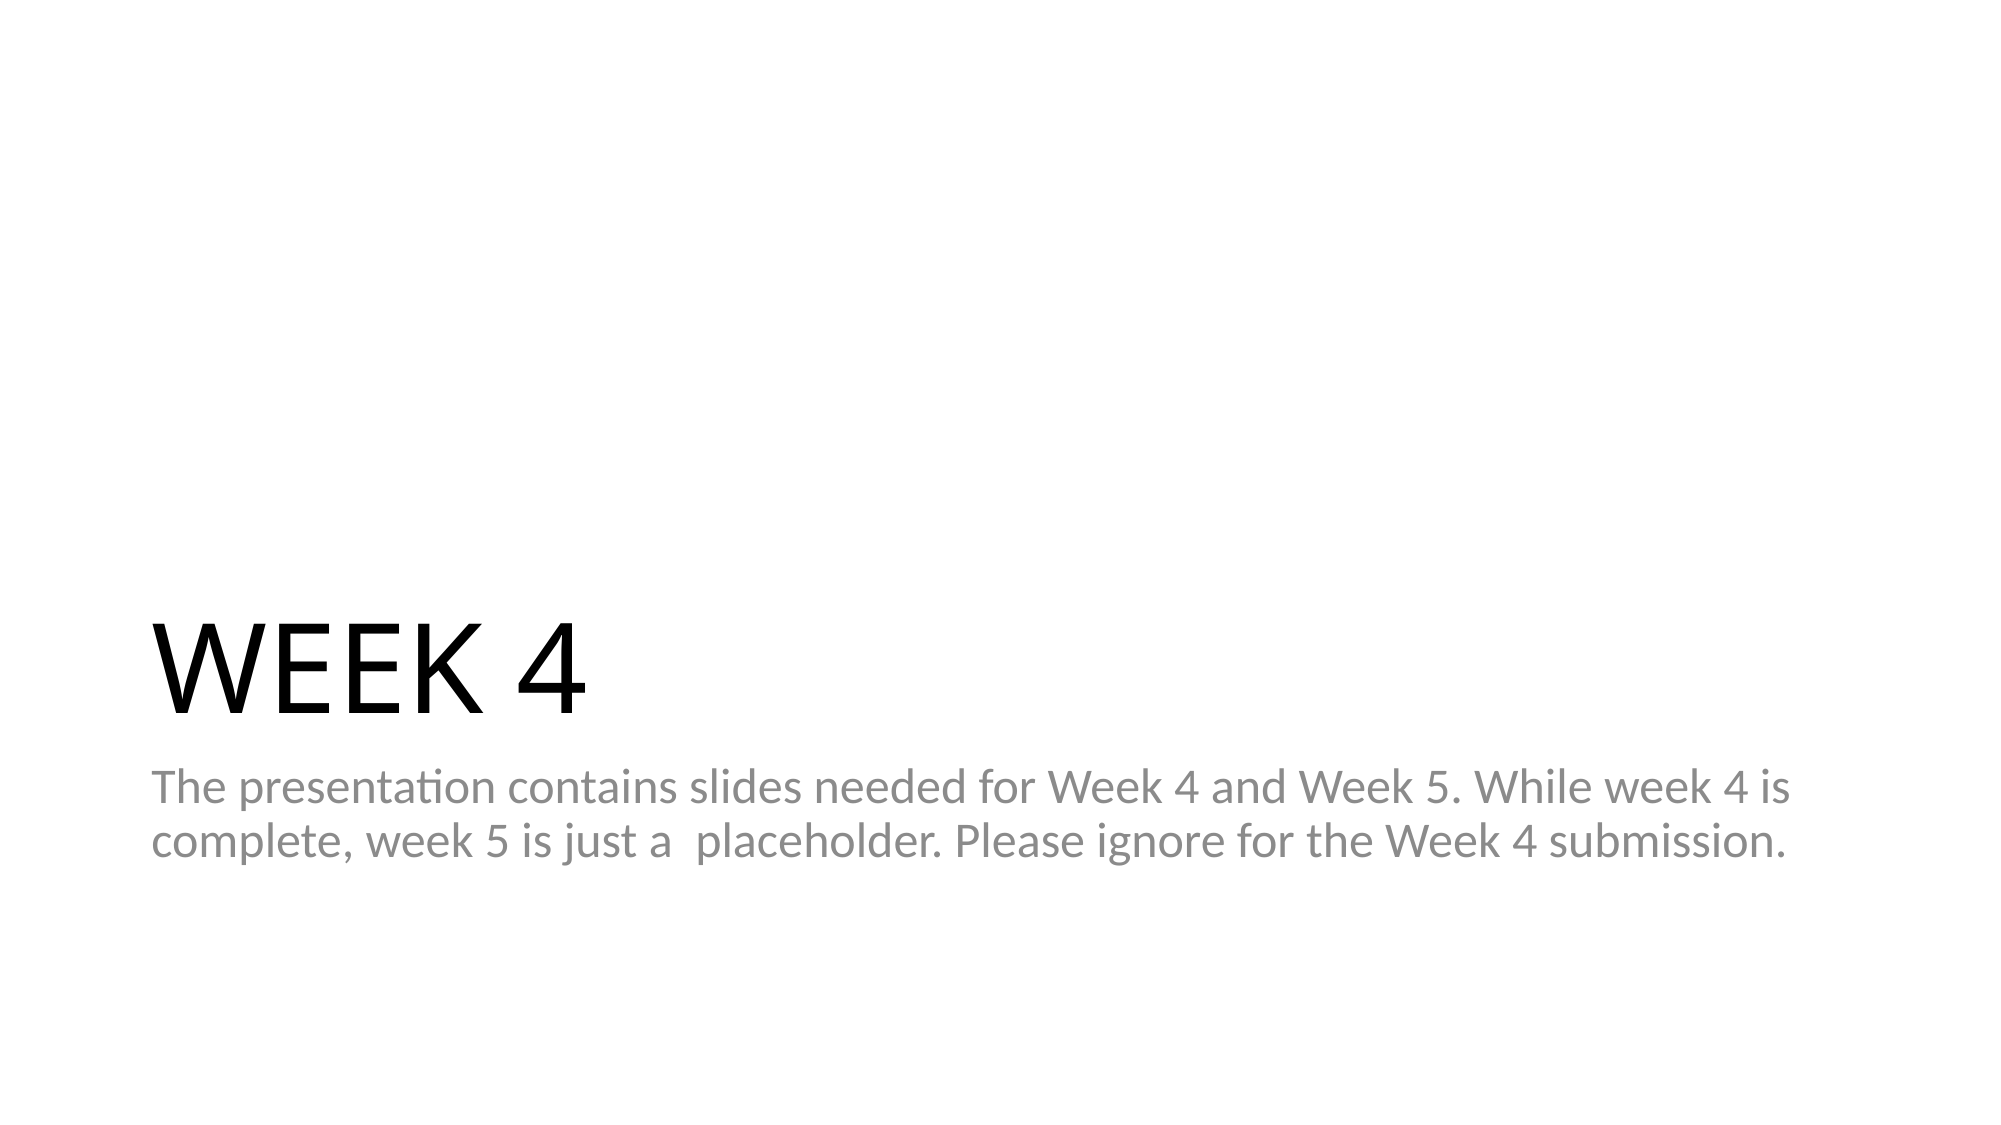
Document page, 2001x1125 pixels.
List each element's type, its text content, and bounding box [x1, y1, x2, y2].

title WEEK 4 [136, 280, 1862, 749]
list The presentation contains slides needed for Week 4 and Week 5. While week 4 is complete, week 5 is just a placeholder. Please ignore for the Week 4 submission. [136, 752, 1862, 999]
